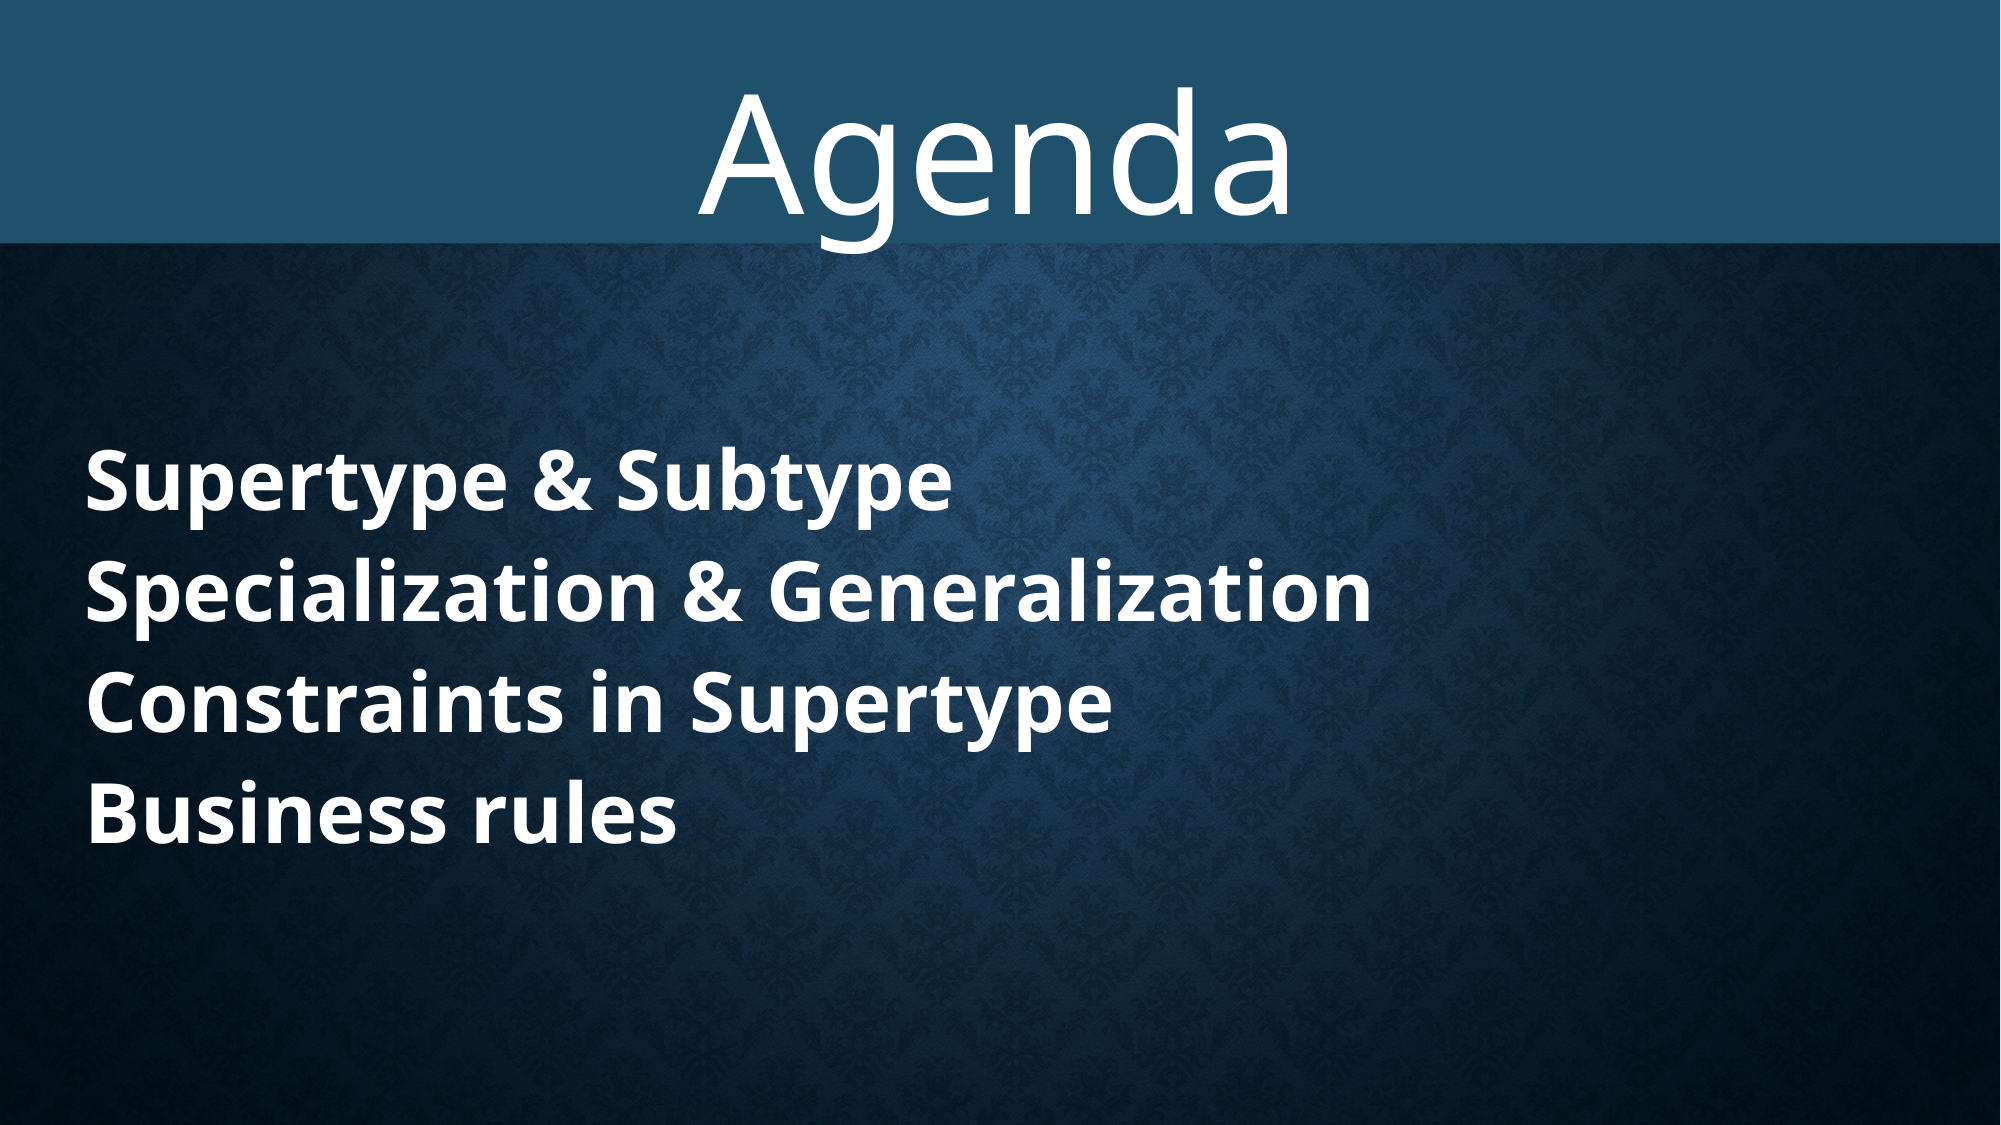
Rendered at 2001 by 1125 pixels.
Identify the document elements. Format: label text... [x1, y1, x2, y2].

text_box Agenda [0, 0, 2000, 244]
